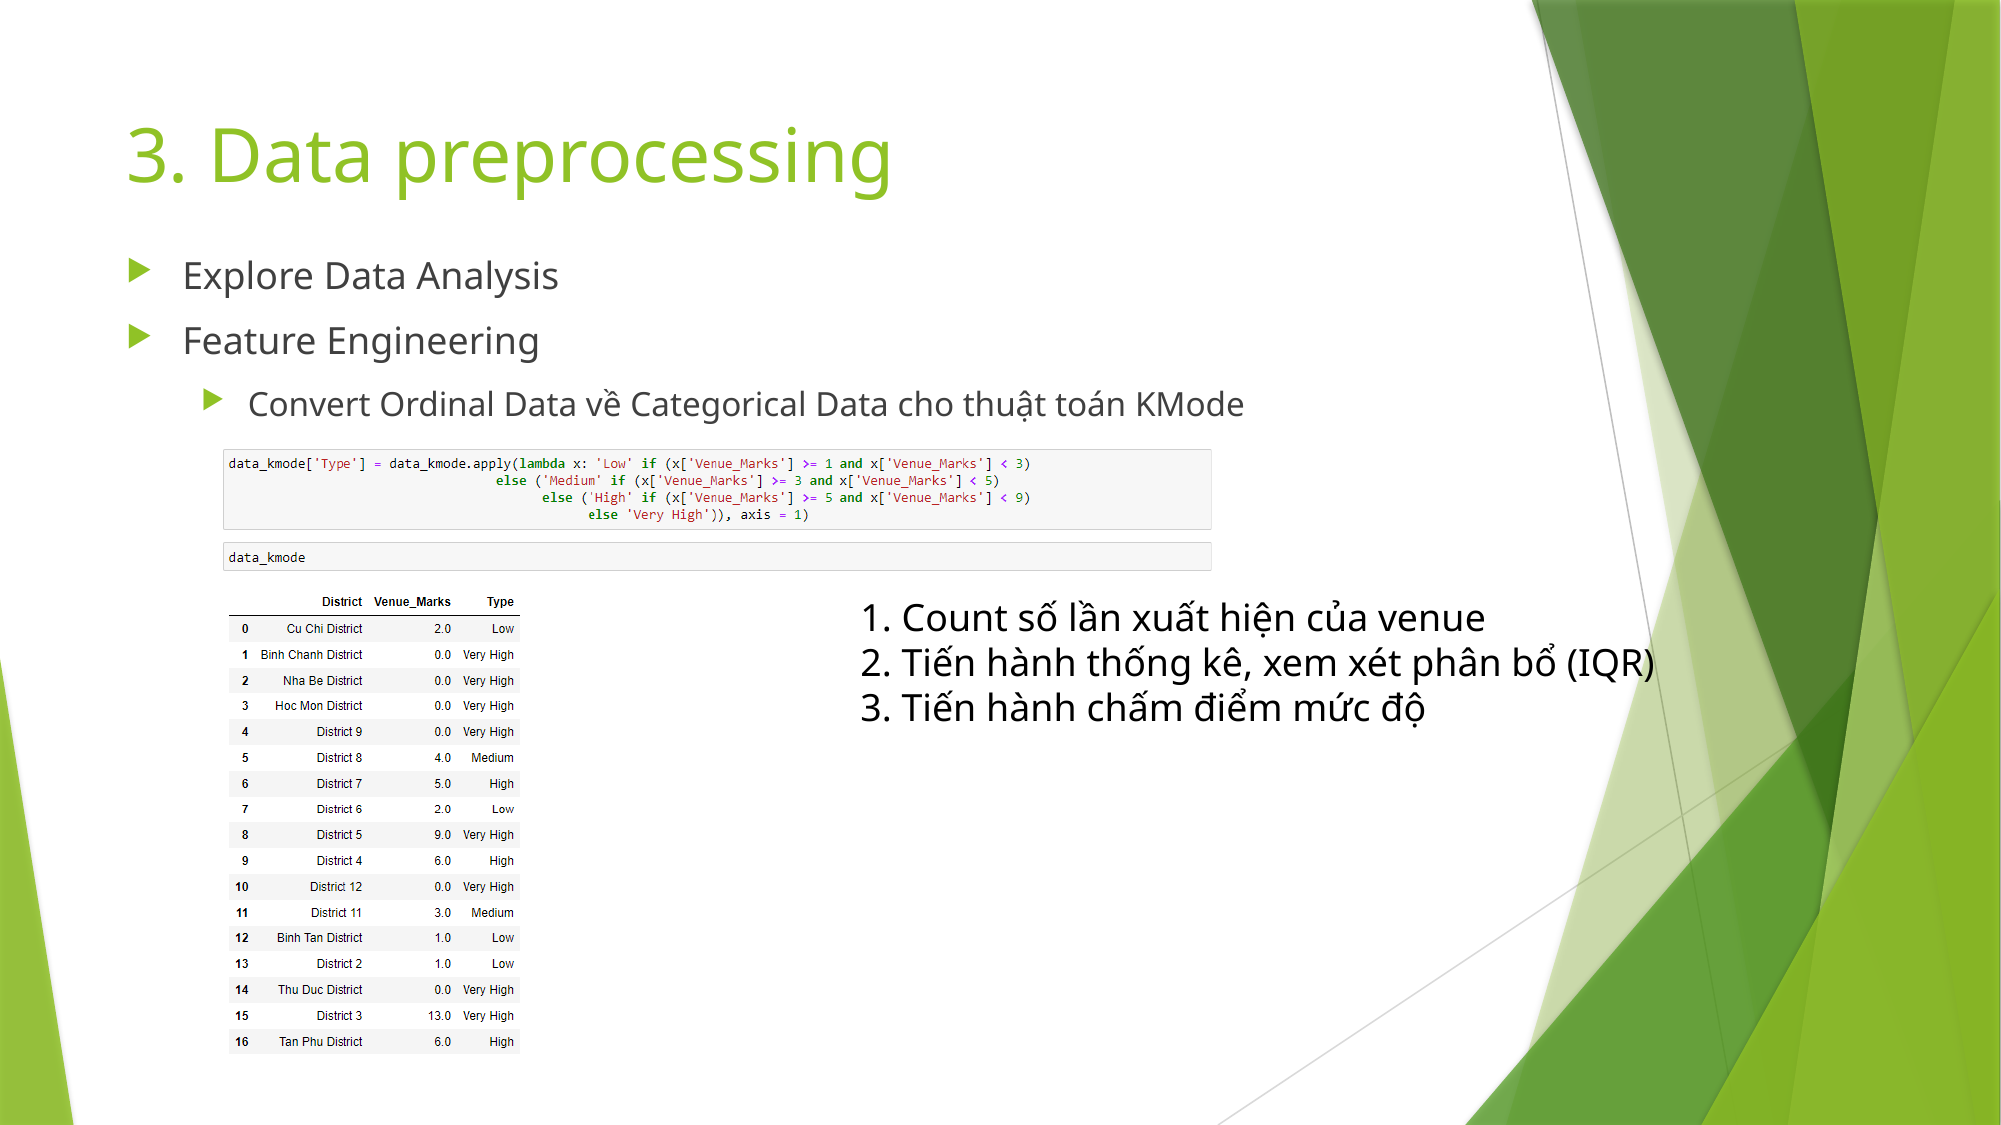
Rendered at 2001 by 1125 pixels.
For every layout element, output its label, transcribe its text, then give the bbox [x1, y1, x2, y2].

text_box 1. Count số lần xuất hiện của venue 2. Tiến hành thống kê, xem xét phân bổ (IQR) 3. Tiến hành chấm điểm mức độ [1217, 586, 1680, 737]
picture [218, 444, 1212, 1054]
title 3. Data preprocessing [111, 99, 1522, 244]
list Explore Data Analysis Feature Engineering Convert Ordinal Data về Categorical Data cho thuật toán KMode [111, 244, 1522, 881]
